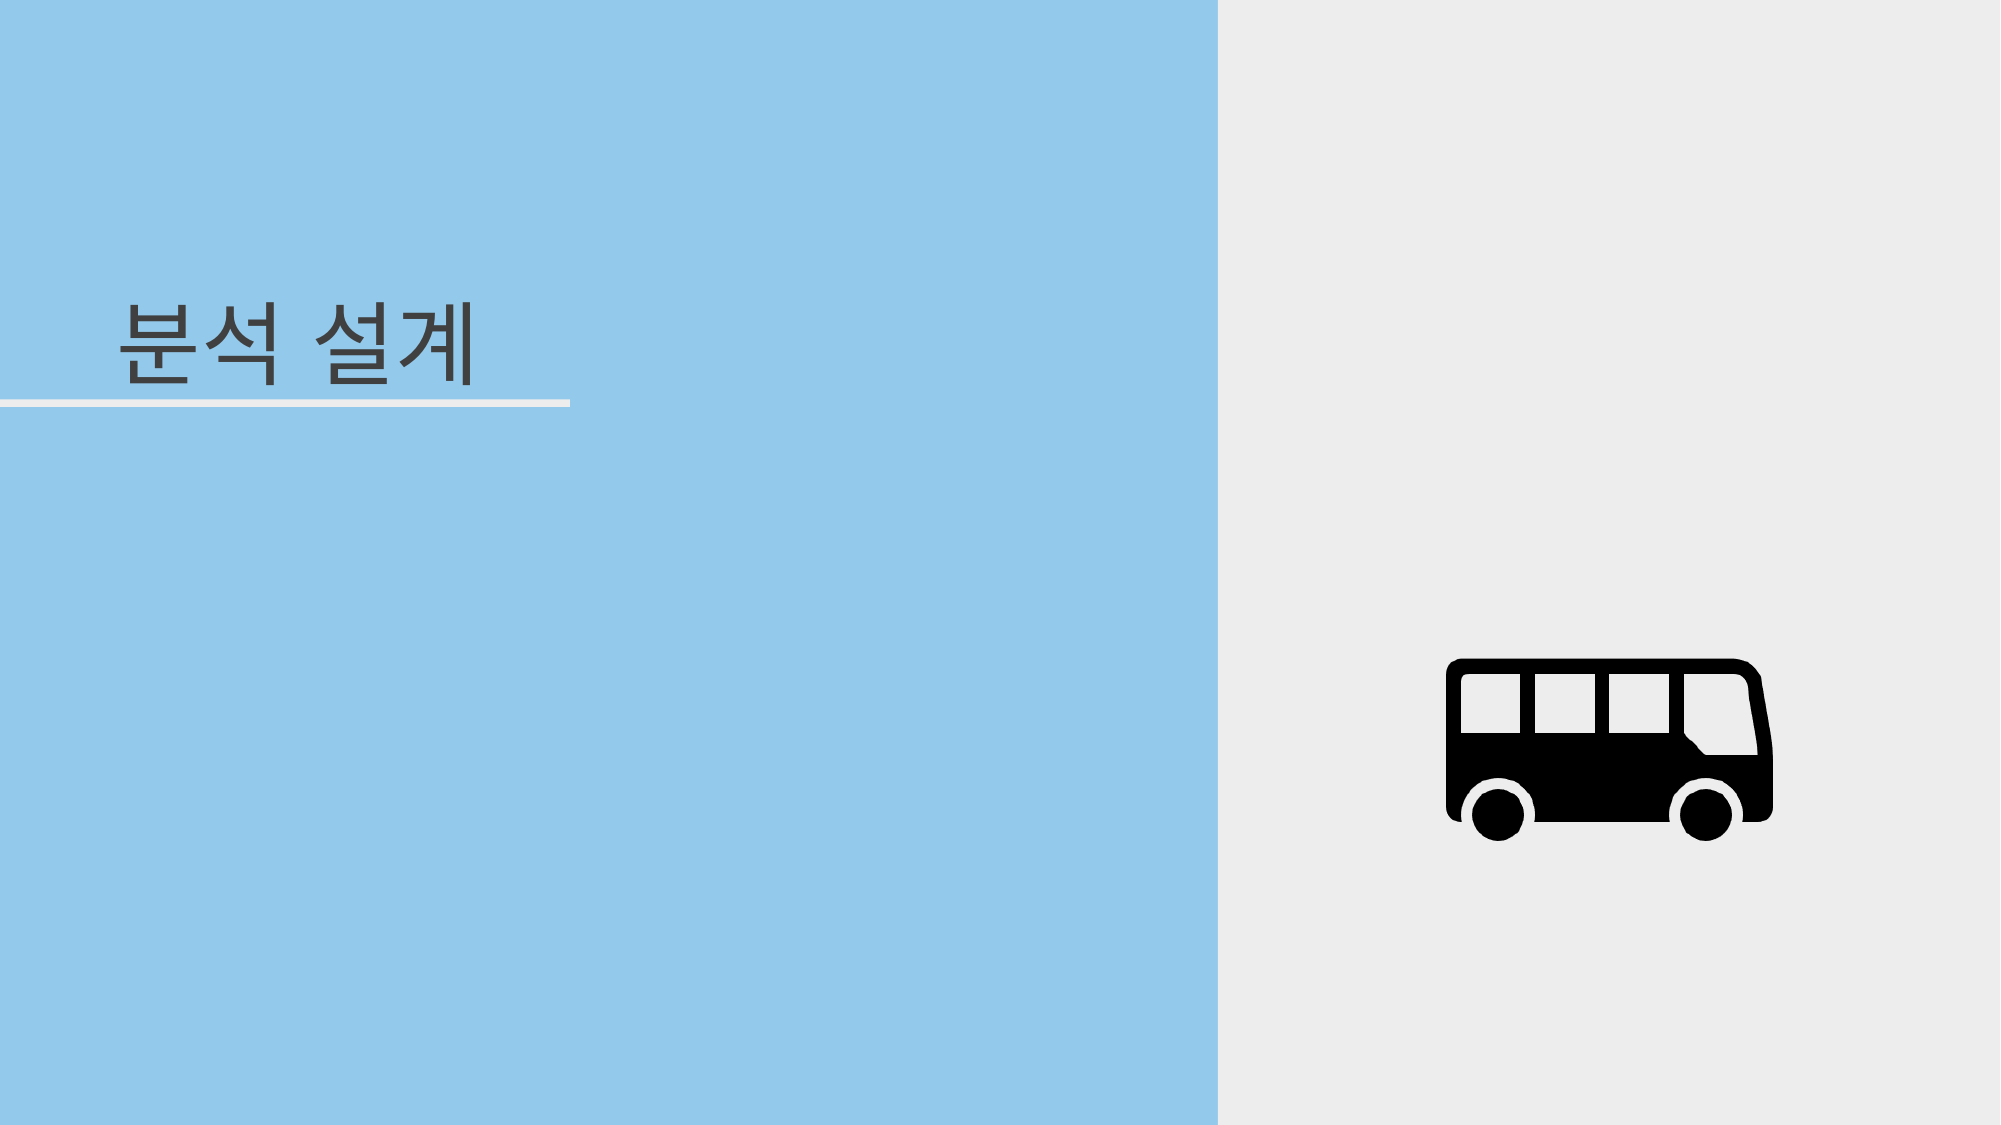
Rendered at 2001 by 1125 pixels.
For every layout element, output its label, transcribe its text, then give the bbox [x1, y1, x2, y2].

text_box [0, 398, 571, 408]
text_box [1217, 0, 2000, 1125]
text_box 분석 설계 [0, 279, 670, 405]
picture [1430, 569, 1787, 926]
